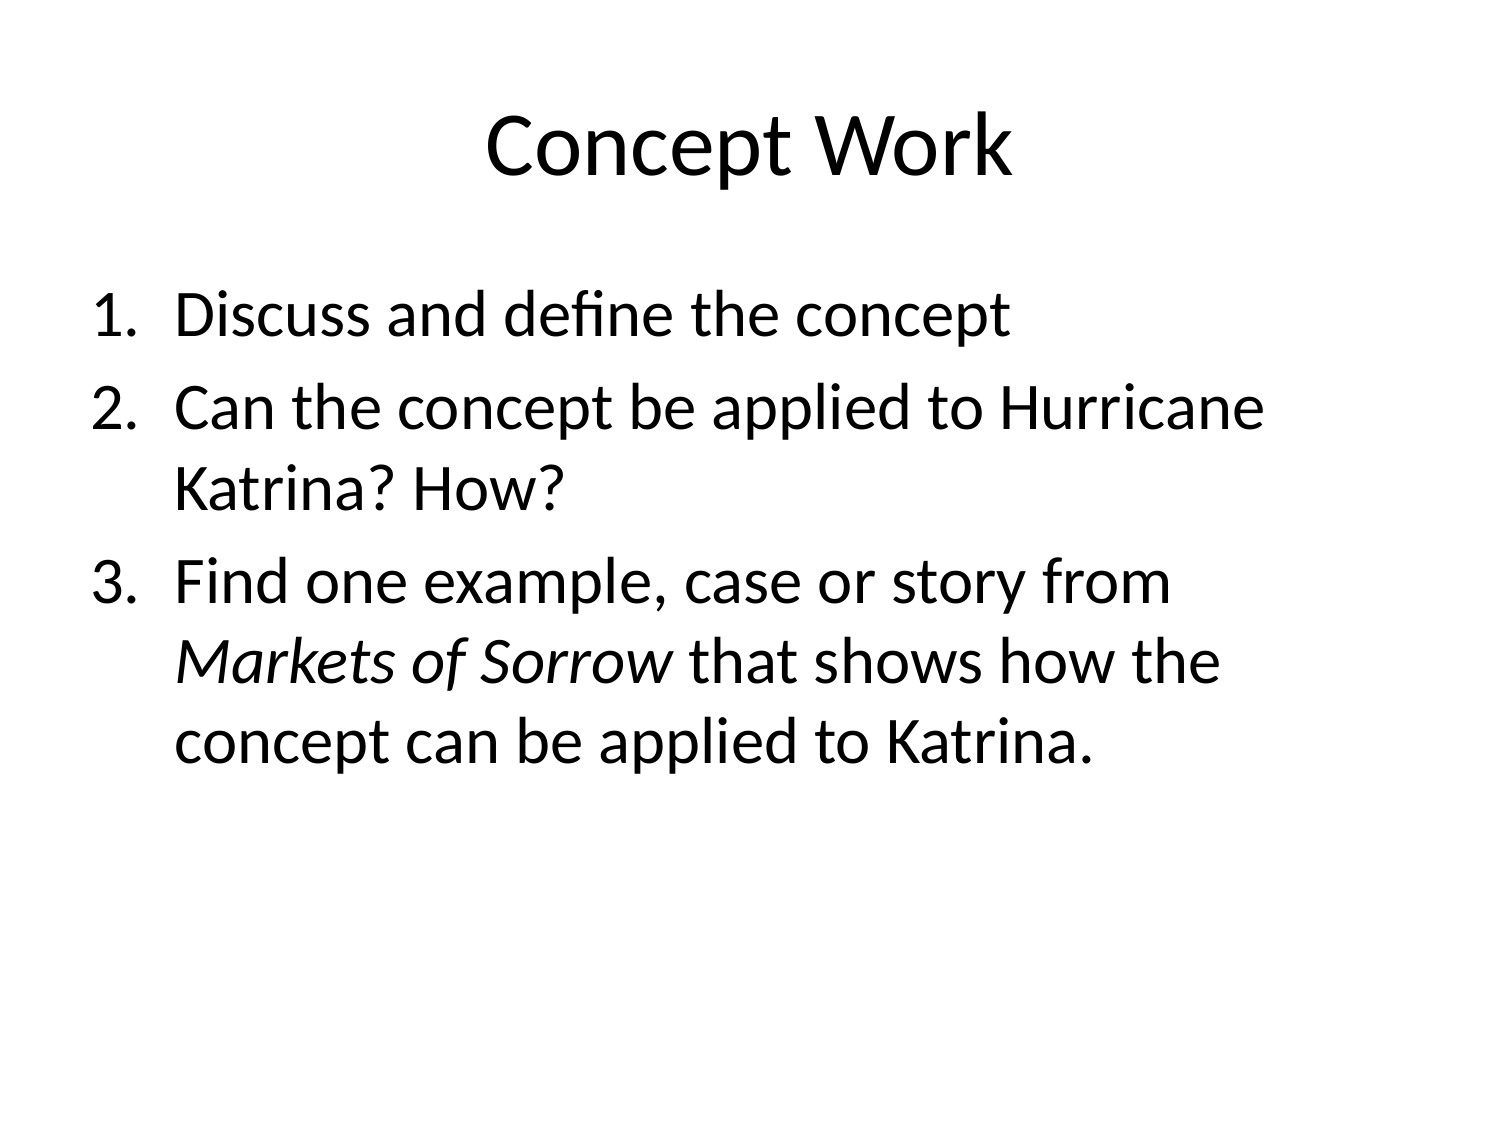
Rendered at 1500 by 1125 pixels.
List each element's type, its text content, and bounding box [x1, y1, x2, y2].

list Discuss and define the concept Can the concept be applied to Hurricane Katrina? How? Find one example, case or story from Markets of Sorrow that shows how the concept can be applied to Katrina. [75, 262, 1425, 1005]
title Concept Work [75, 45, 1425, 233]
